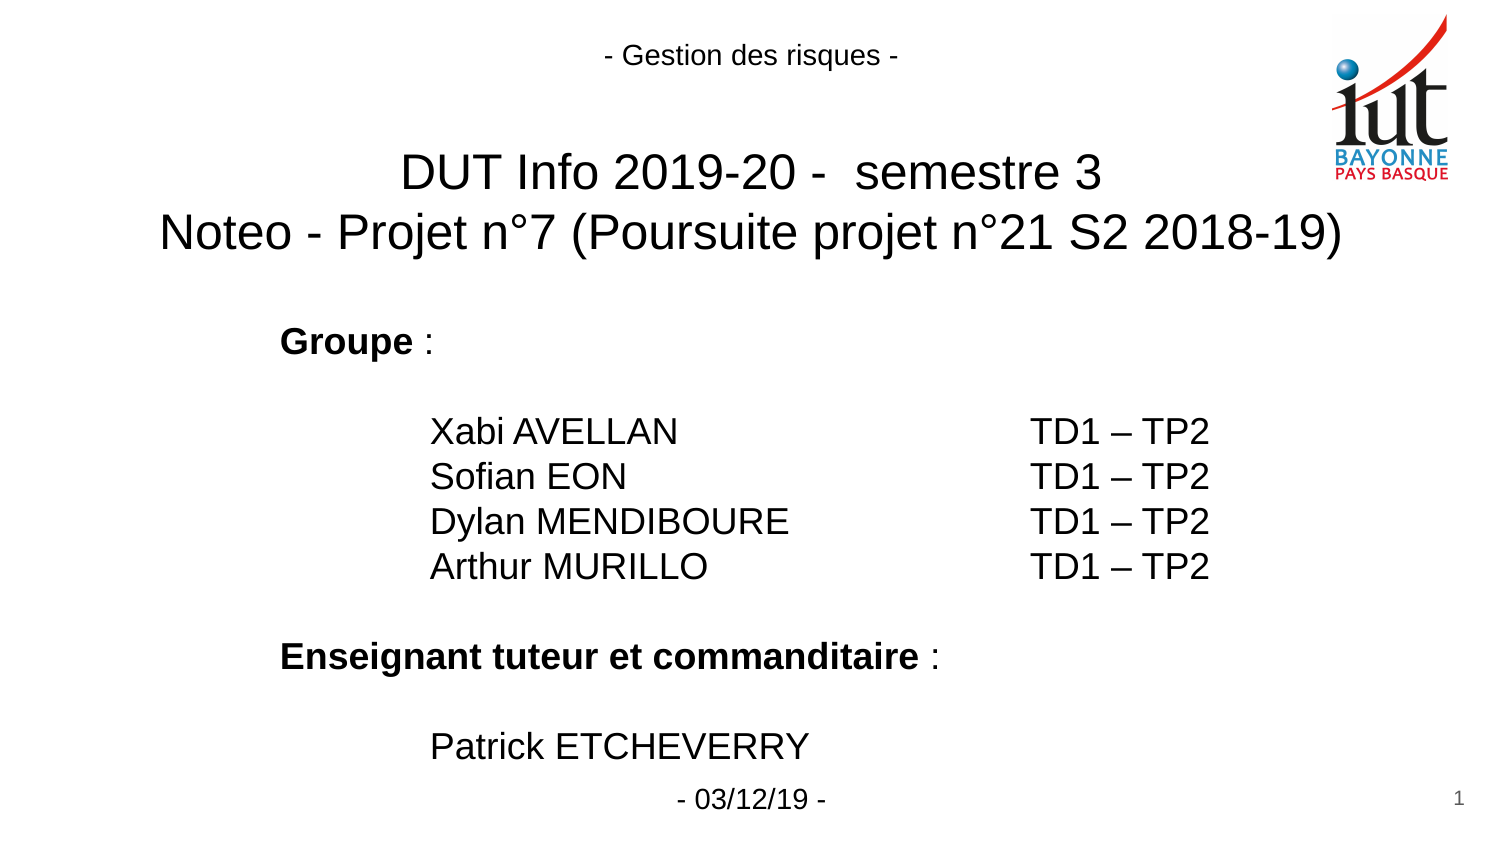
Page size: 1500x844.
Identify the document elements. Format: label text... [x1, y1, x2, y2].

text_box - 03/12/19 - [655, 757, 849, 838]
text_box - Gestion des risques - [427, 14, 1076, 94]
picture [1332, 13, 1448, 182]
text_box Groupe : Xabi AVELLAN TD1 – TP2 Sofian EON TD1 – TP2 Dylan MENDIBOURE TD1 – TP2 Arthur MURILLO TD1 – TP2 Enseignant tuteur et commanditaire : Patrick ETCHEVERRY [265, 302, 1235, 788]
slide_number 1 [1389, 764, 1480, 830]
title DUT Info 2019-20 - semestre 3 Noteo - Projet n°7 (Poursuite projet n°21 S2 2018-19) [52, 115, 1451, 283]
